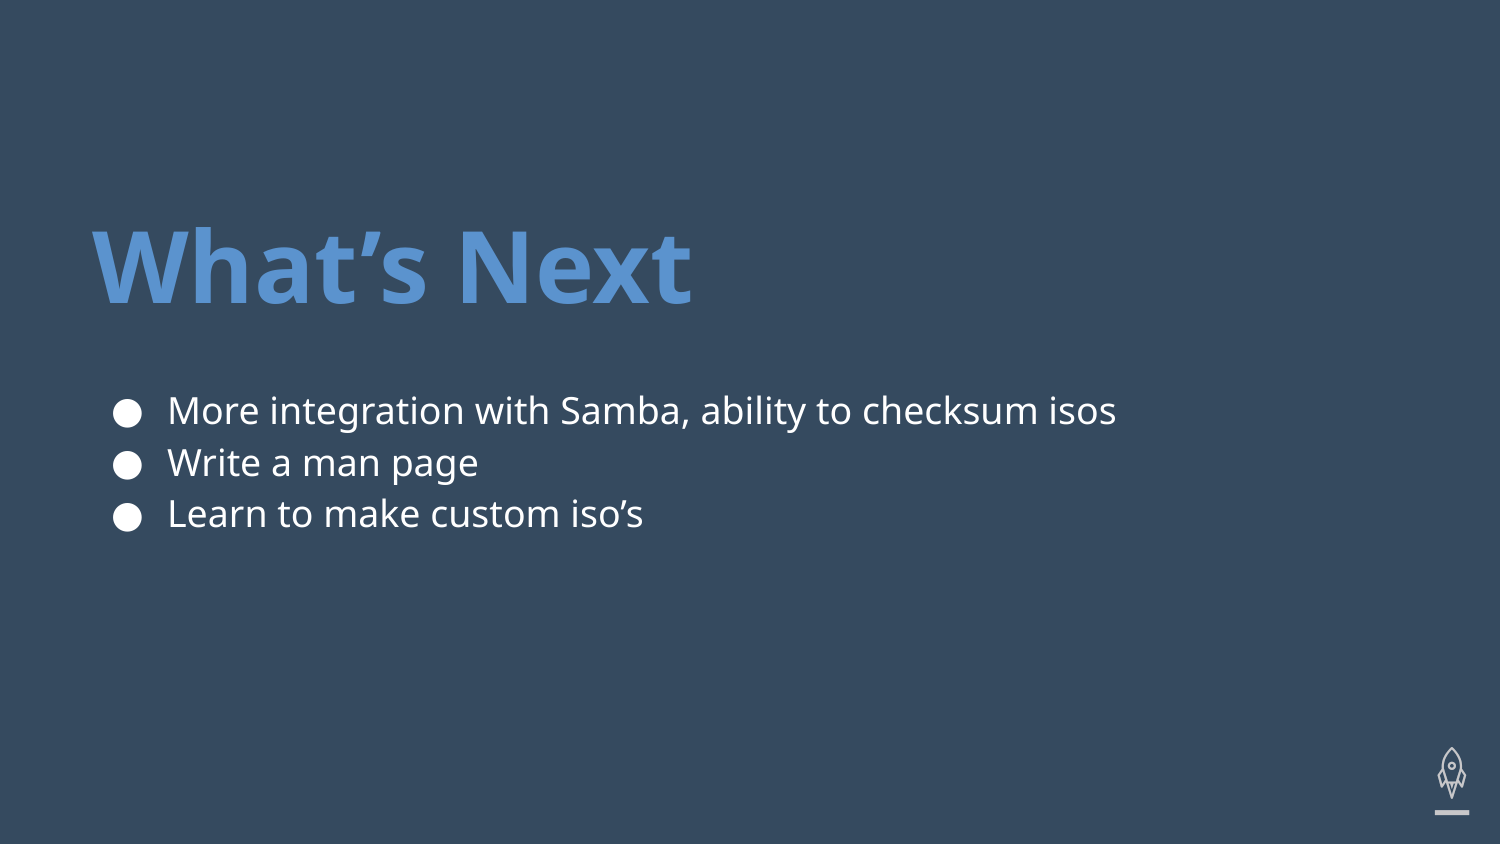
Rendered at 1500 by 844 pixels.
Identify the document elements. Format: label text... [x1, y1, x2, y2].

text_box More integration with Samba, ability to checksum isos Write a man page Learn to make custom iso’s [77, 365, 1427, 760]
text_box What’s Next [77, 121, 1427, 339]
picture [1410, 739, 1494, 823]
